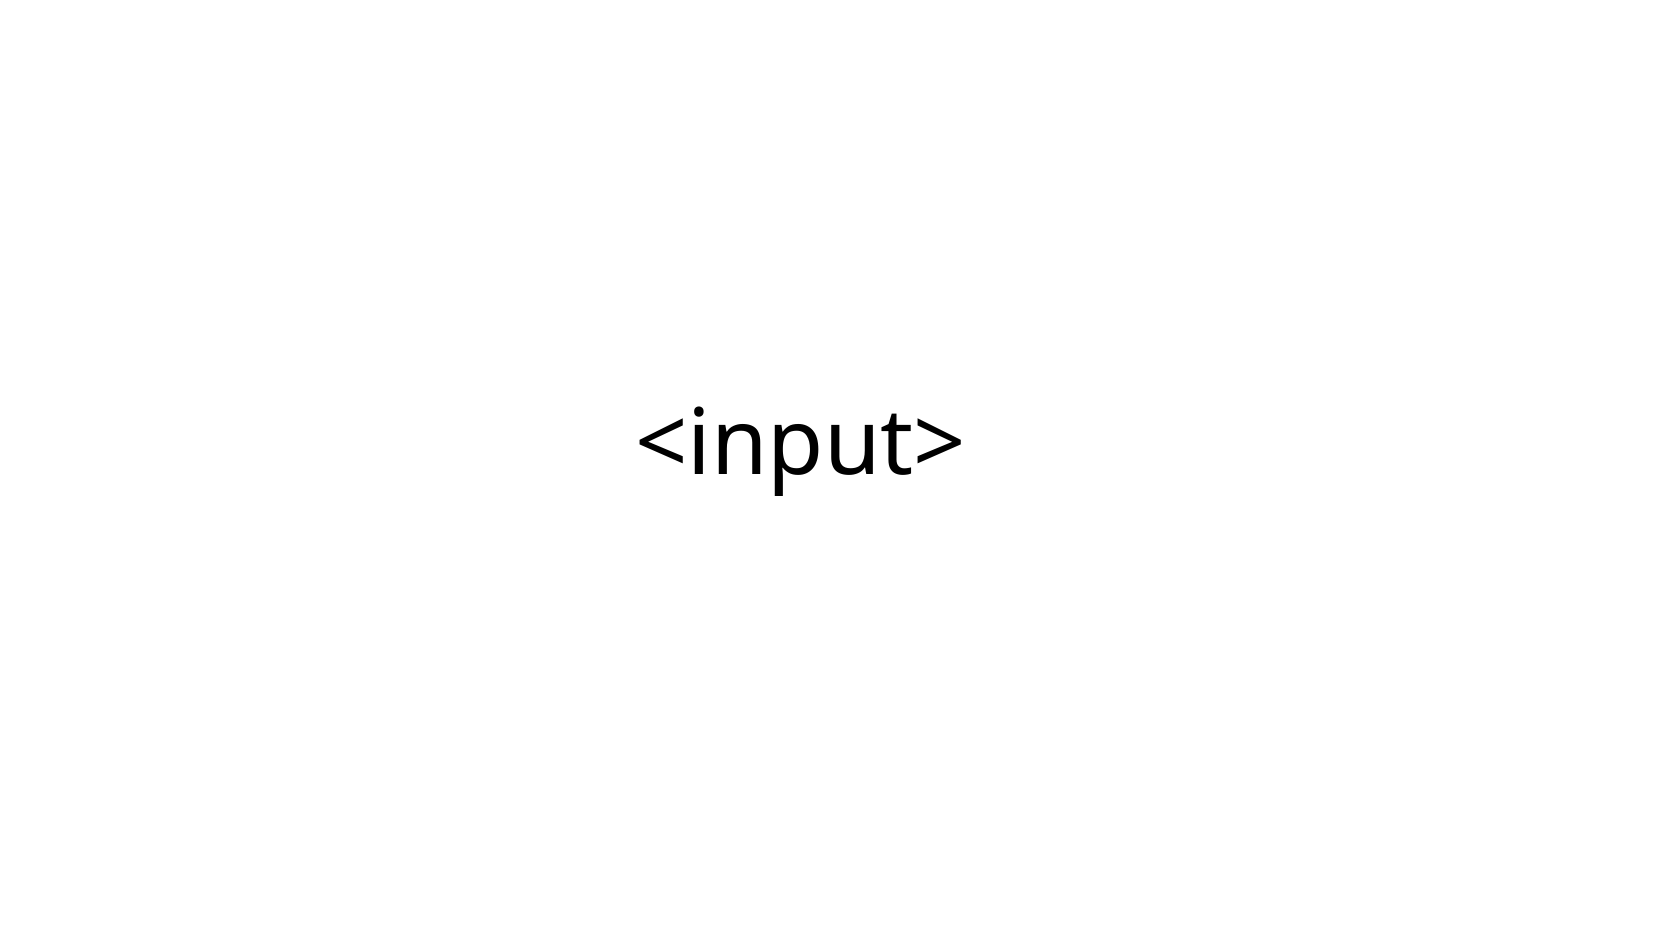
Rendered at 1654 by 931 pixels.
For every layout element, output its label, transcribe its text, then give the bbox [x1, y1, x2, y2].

text_box <input> [56, 359, 1545, 516]
